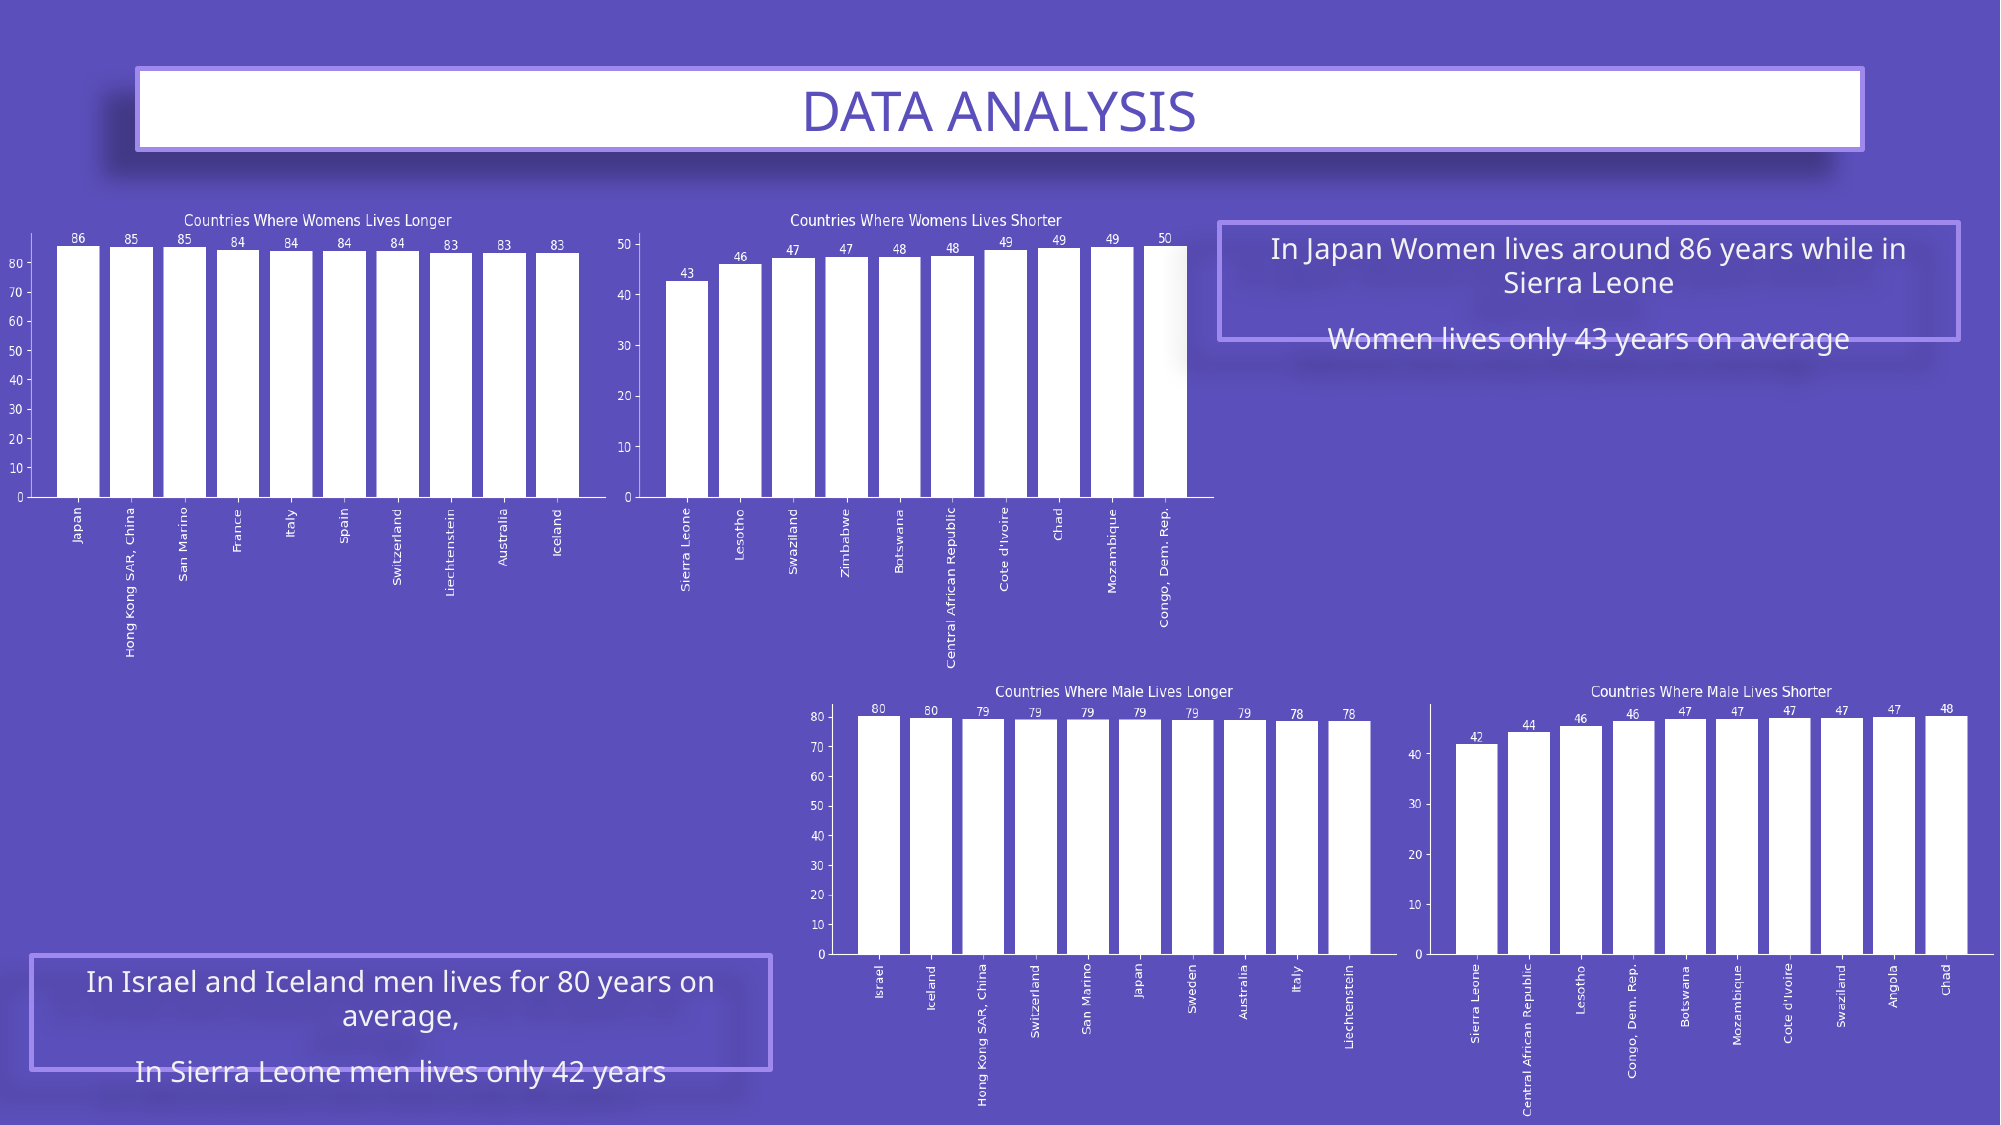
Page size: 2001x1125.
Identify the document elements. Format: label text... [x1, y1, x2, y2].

text_box In Japan Women lives around 86 years while in Sierra Leone Women lives only 43 years on average [1220, 222, 1959, 340]
picture [0, 204, 2000, 1125]
text_box In Israel and Iceland men lives for 80 years on average, In Sierra Leone men lives only 42 years [31, 955, 771, 1070]
title DATA ANALYSIS [137, 68, 1863, 150]
